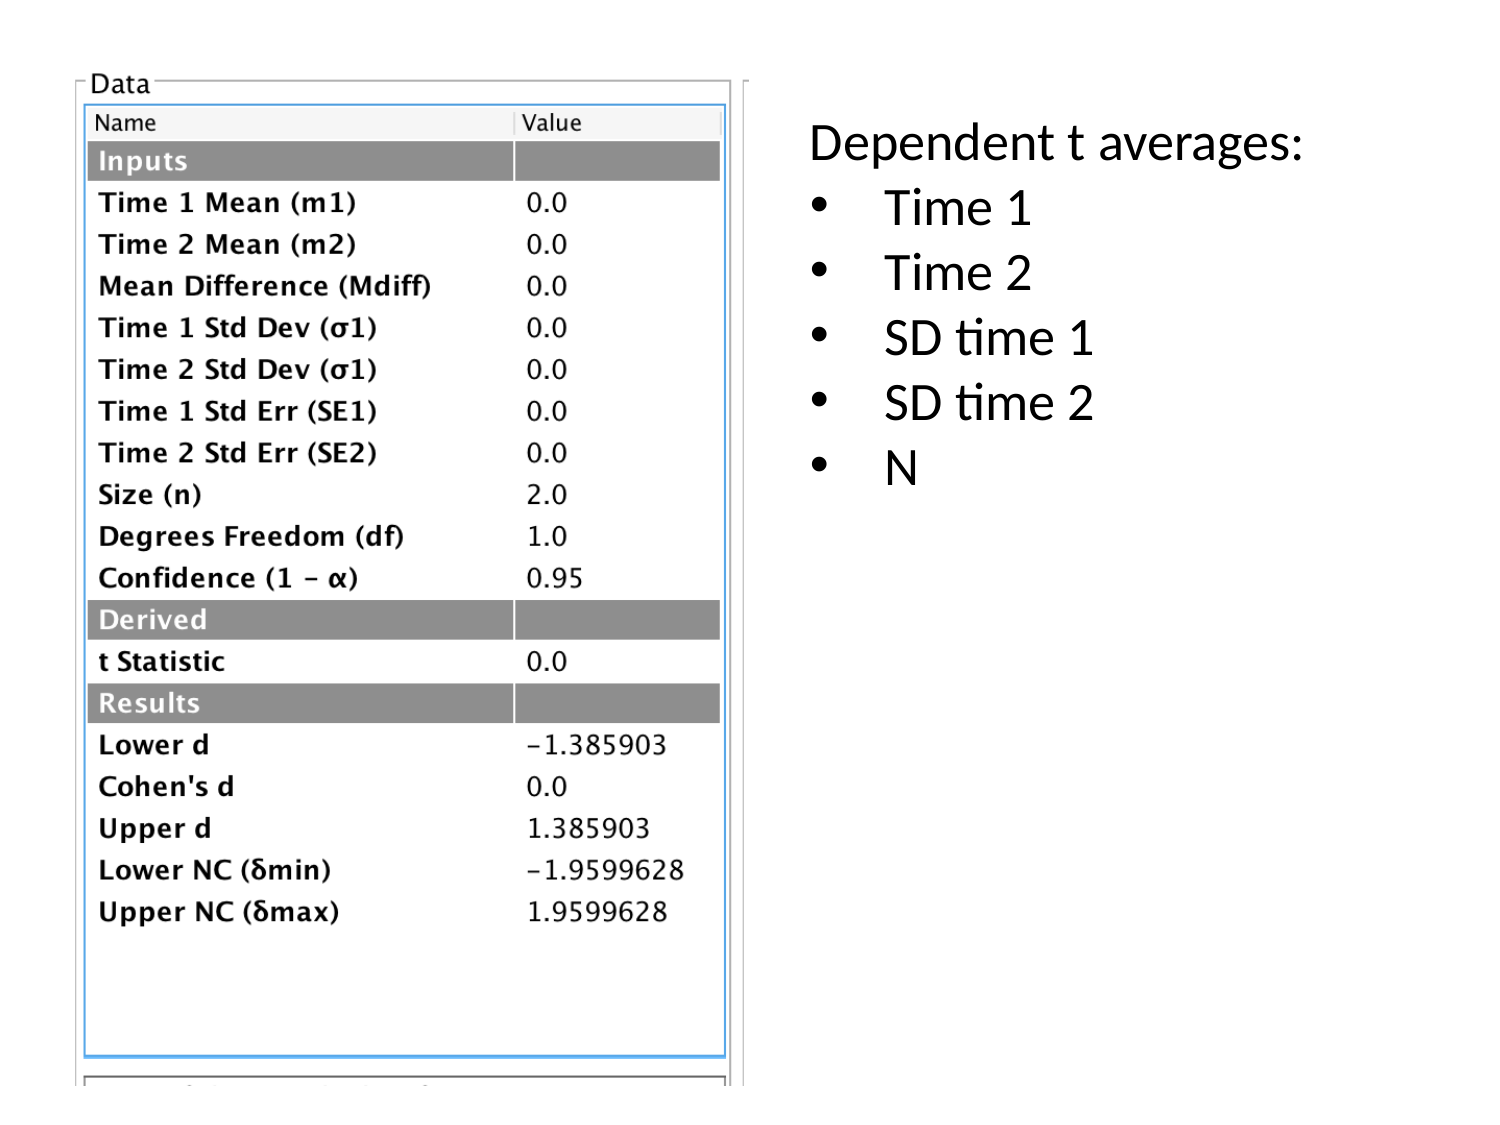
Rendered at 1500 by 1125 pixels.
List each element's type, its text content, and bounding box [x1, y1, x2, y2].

text_box Dependent t averages: Time 1 Time 2 SD time 1 SD time 2 N [795, 99, 1322, 569]
picture [46, 39, 750, 1086]
